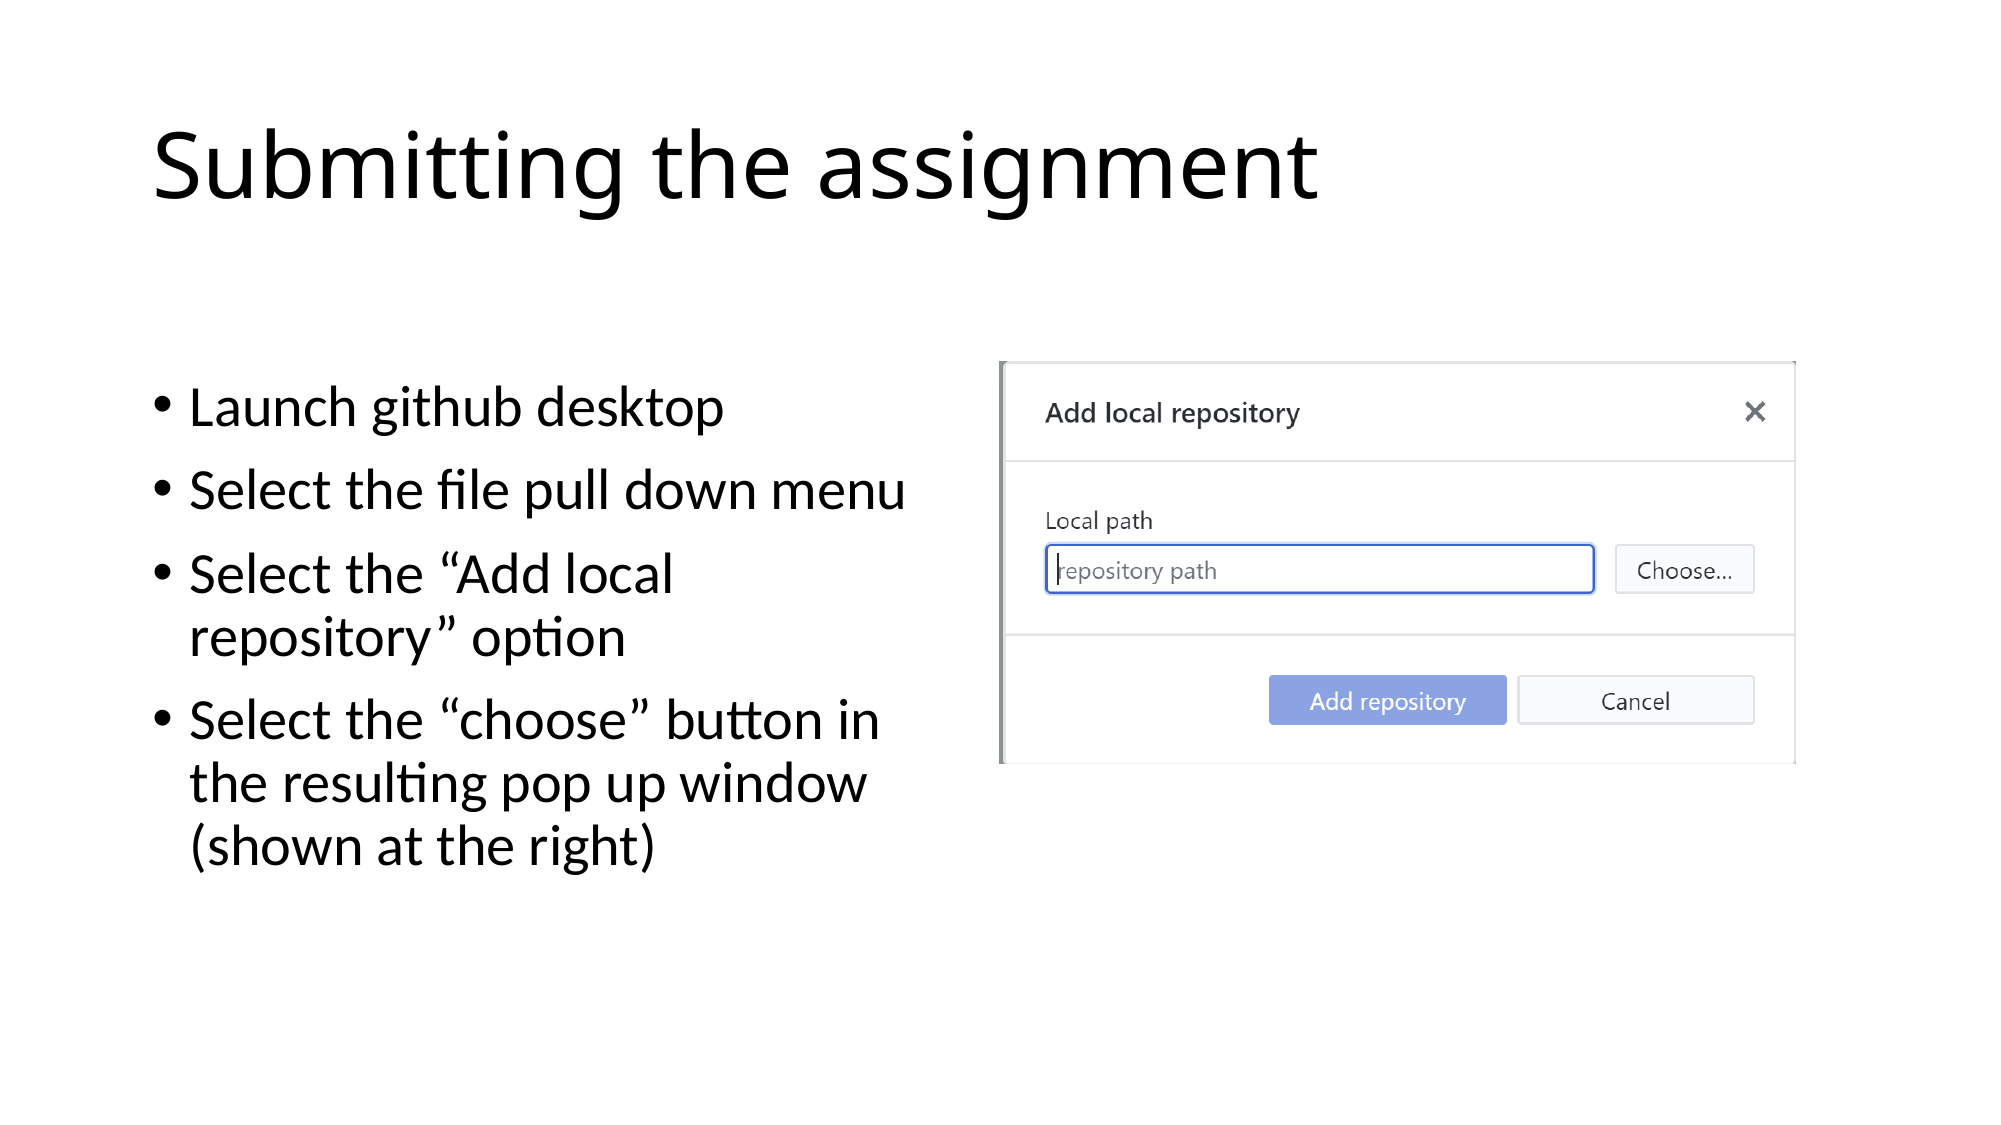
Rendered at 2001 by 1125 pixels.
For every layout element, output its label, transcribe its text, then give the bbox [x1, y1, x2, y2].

title Submitting the assignment [137, 59, 1863, 278]
list Launch github desktop Select the file pull down menu Select the “Add local repository” option Select the “choose” button in the resulting pop up window (shown at the right) [137, 368, 950, 978]
picture [999, 361, 1796, 764]
